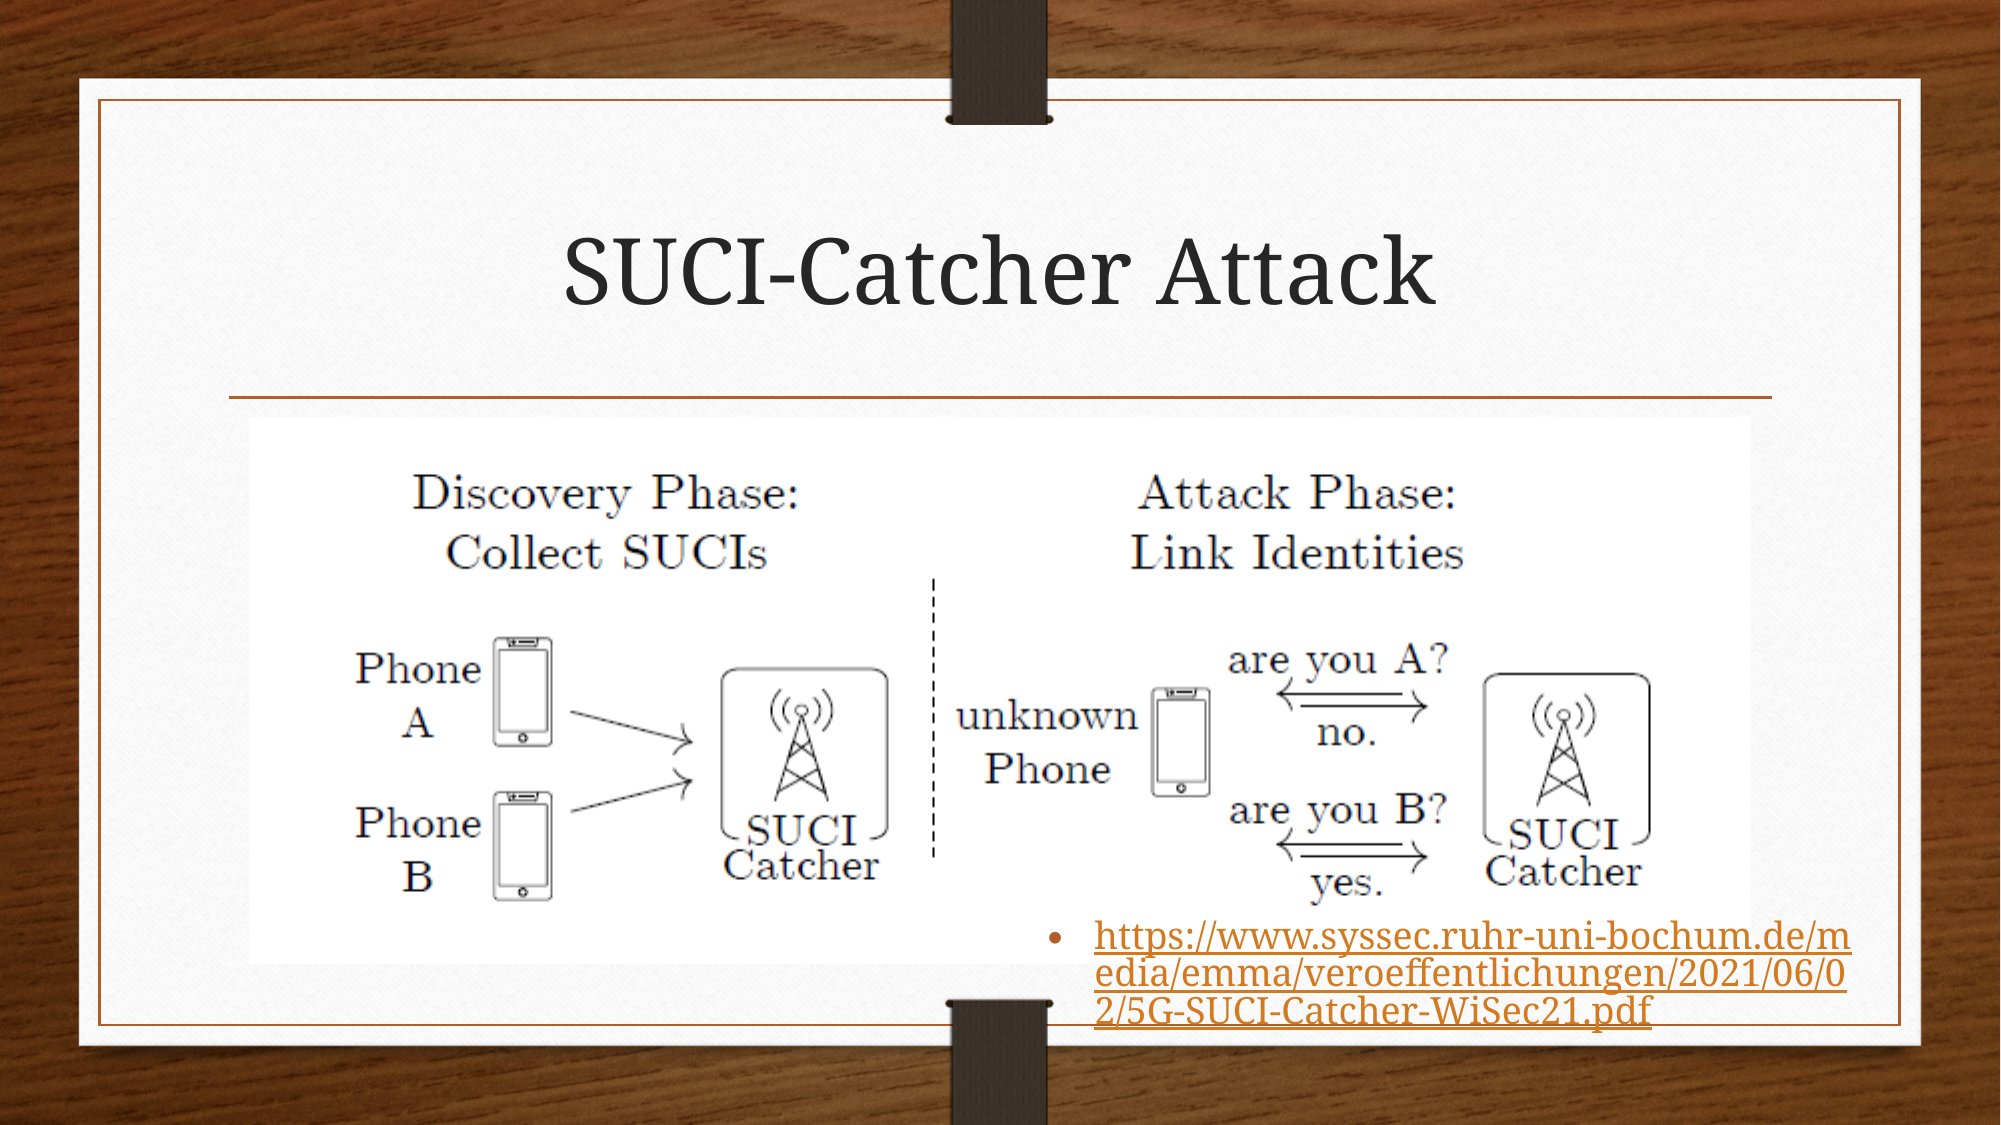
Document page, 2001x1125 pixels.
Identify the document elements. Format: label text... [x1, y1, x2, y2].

text_box https://www.syssec.ruhr-uni-bochum.de/media/emma/veroeffentlichungen/2021/06/02/5G-SUCI-Catcher-WiSec21.pdf [1032, 904, 1869, 1050]
picture [101, 0, 2001, 1125]
picture [0, 0, 948, 1125]
title SUCI-Catcher Attack [212, 161, 1788, 375]
